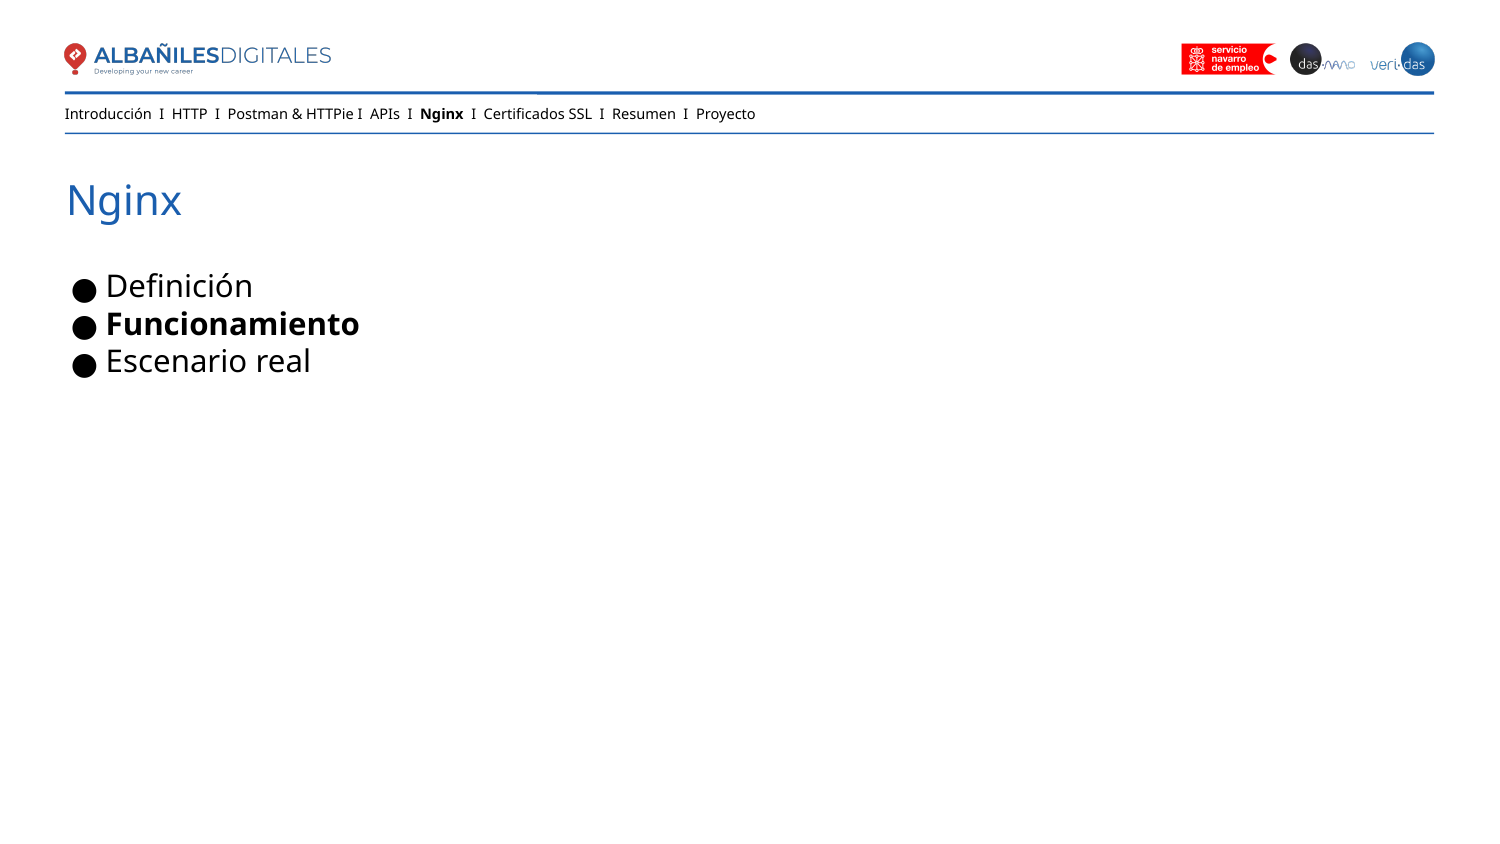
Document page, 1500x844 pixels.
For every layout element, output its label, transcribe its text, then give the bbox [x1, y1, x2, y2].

text_box Nginx [66, 179, 727, 225]
picture [64, 43, 332, 75]
picture [1290, 43, 1355, 75]
picture [1370, 41, 1435, 76]
text_box Definición Funcionamiento Escenario real [70, 266, 614, 379]
text_box Introducción I HTTP I Postman & HTTPie I APIs I Nginx I Certificados SSL I Resumen I Proyecto [64, 104, 1435, 123]
picture [1181, 43, 1277, 75]
